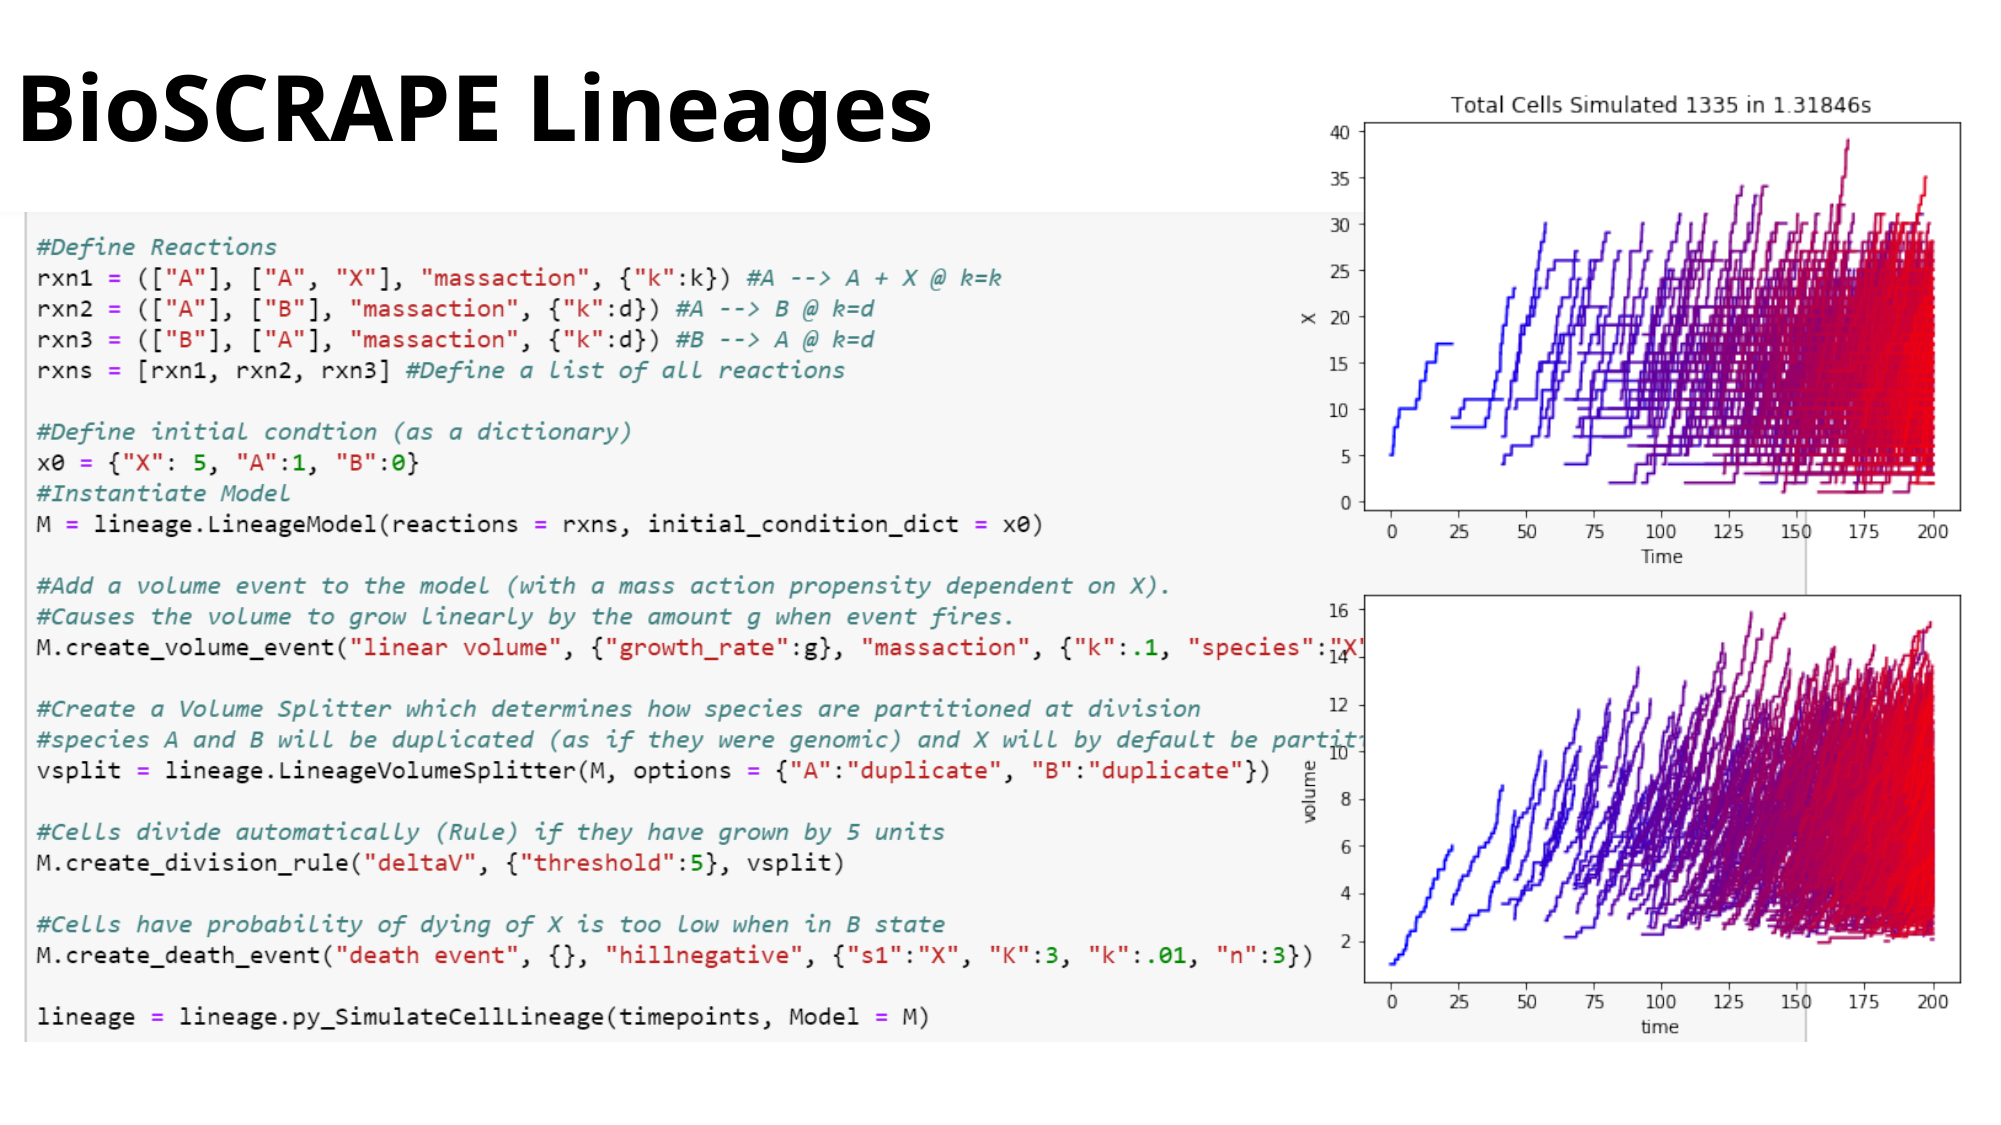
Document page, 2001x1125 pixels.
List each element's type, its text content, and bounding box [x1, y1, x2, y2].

picture [0, 83, 1978, 1050]
title BioSCRAPE Lineages [0, 3, 1725, 212]
